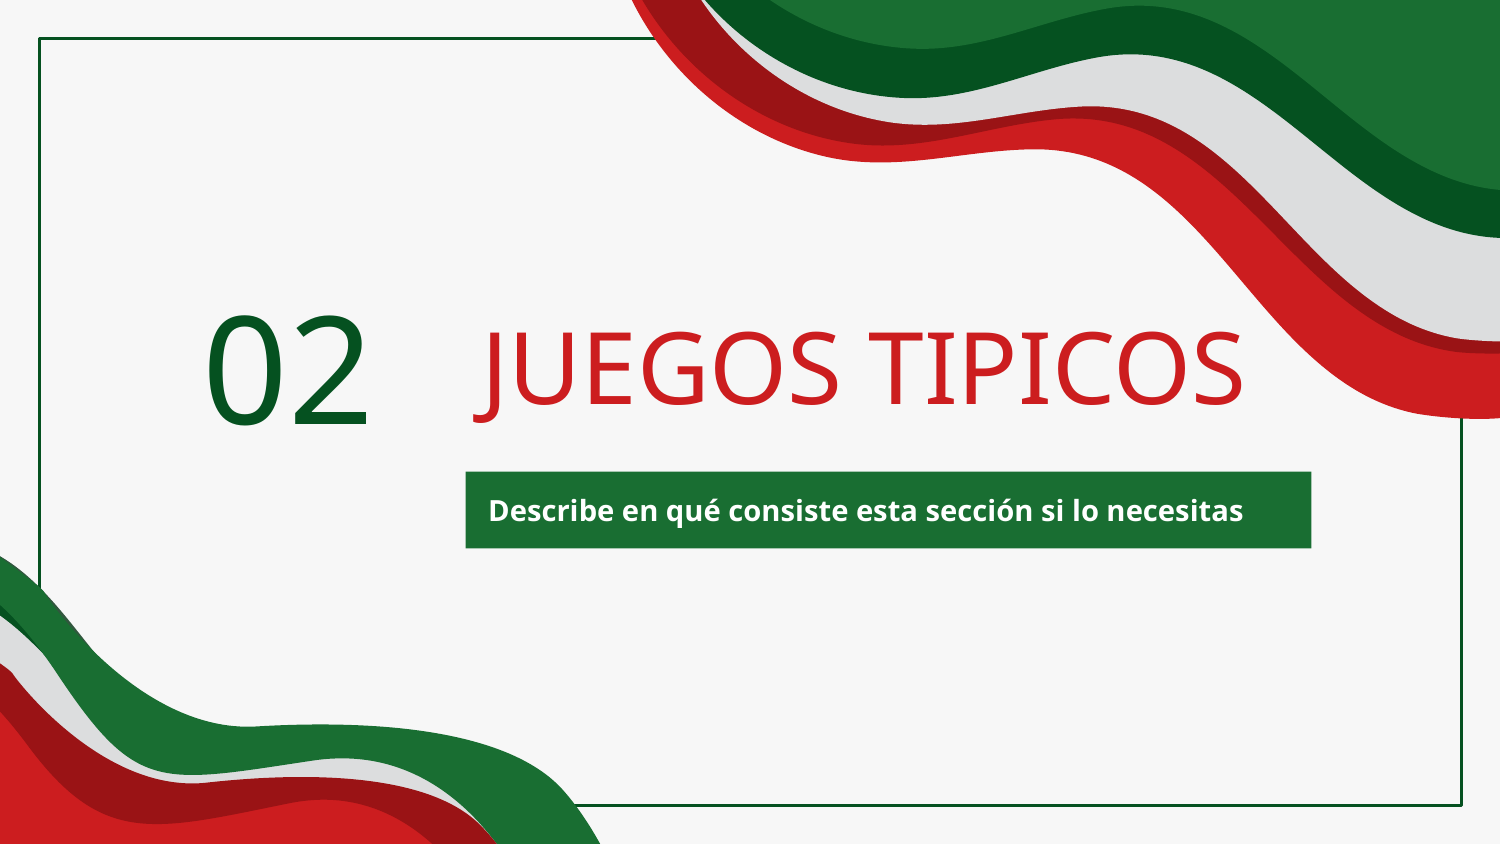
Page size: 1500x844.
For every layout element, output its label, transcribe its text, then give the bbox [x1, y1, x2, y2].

title JUEGOS TIPICOS [466, 295, 1313, 434]
subtitle Describe en qué consiste esta sección si lo necesitas [465, 471, 1312, 549]
title 02 [187, 295, 425, 434]
